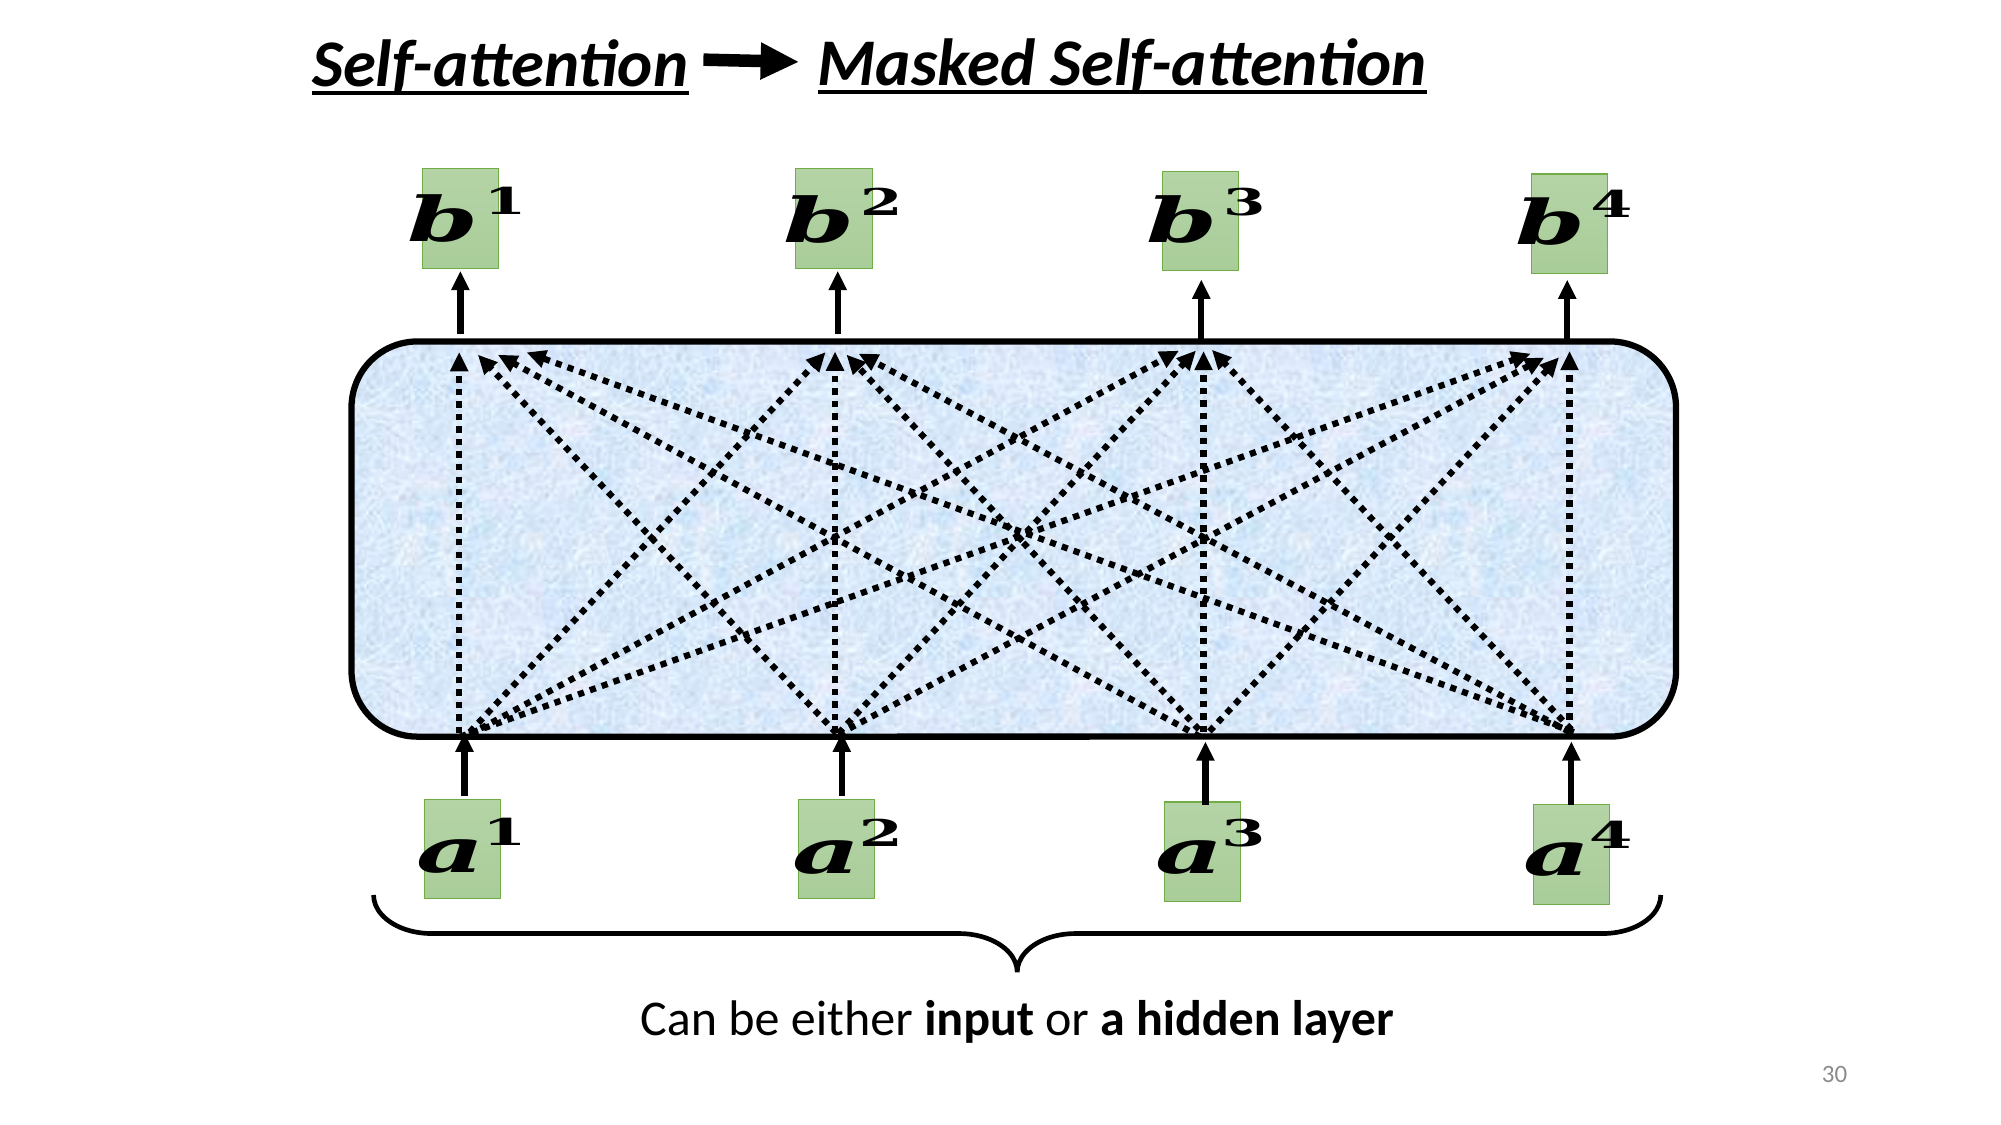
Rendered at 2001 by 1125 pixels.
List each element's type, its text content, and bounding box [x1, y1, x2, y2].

text_box Can be either input or a hidden layer [592, 977, 1442, 1053]
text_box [460, 353, 1531, 737]
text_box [838, 357, 1544, 735]
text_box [1212, 350, 1572, 730]
text_box [424, 799, 501, 894]
text_box Masked Self-attention [802, 11, 1443, 107]
text_box [373, 894, 1662, 973]
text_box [460, 271, 1568, 343]
text_box [422, 168, 499, 269]
text_box [1162, 171, 1239, 271]
text_box [1164, 801, 1241, 894]
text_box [1570, 352, 1574, 733]
slide_number 30 [1412, 1042, 1863, 1103]
text_box [798, 799, 875, 894]
text_box [350, 340, 1677, 738]
text_box [795, 168, 873, 269]
text_box [1531, 173, 1608, 274]
text_box [1533, 804, 1610, 894]
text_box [1209, 357, 1559, 732]
text_box Self-attention [297, 12, 704, 107]
